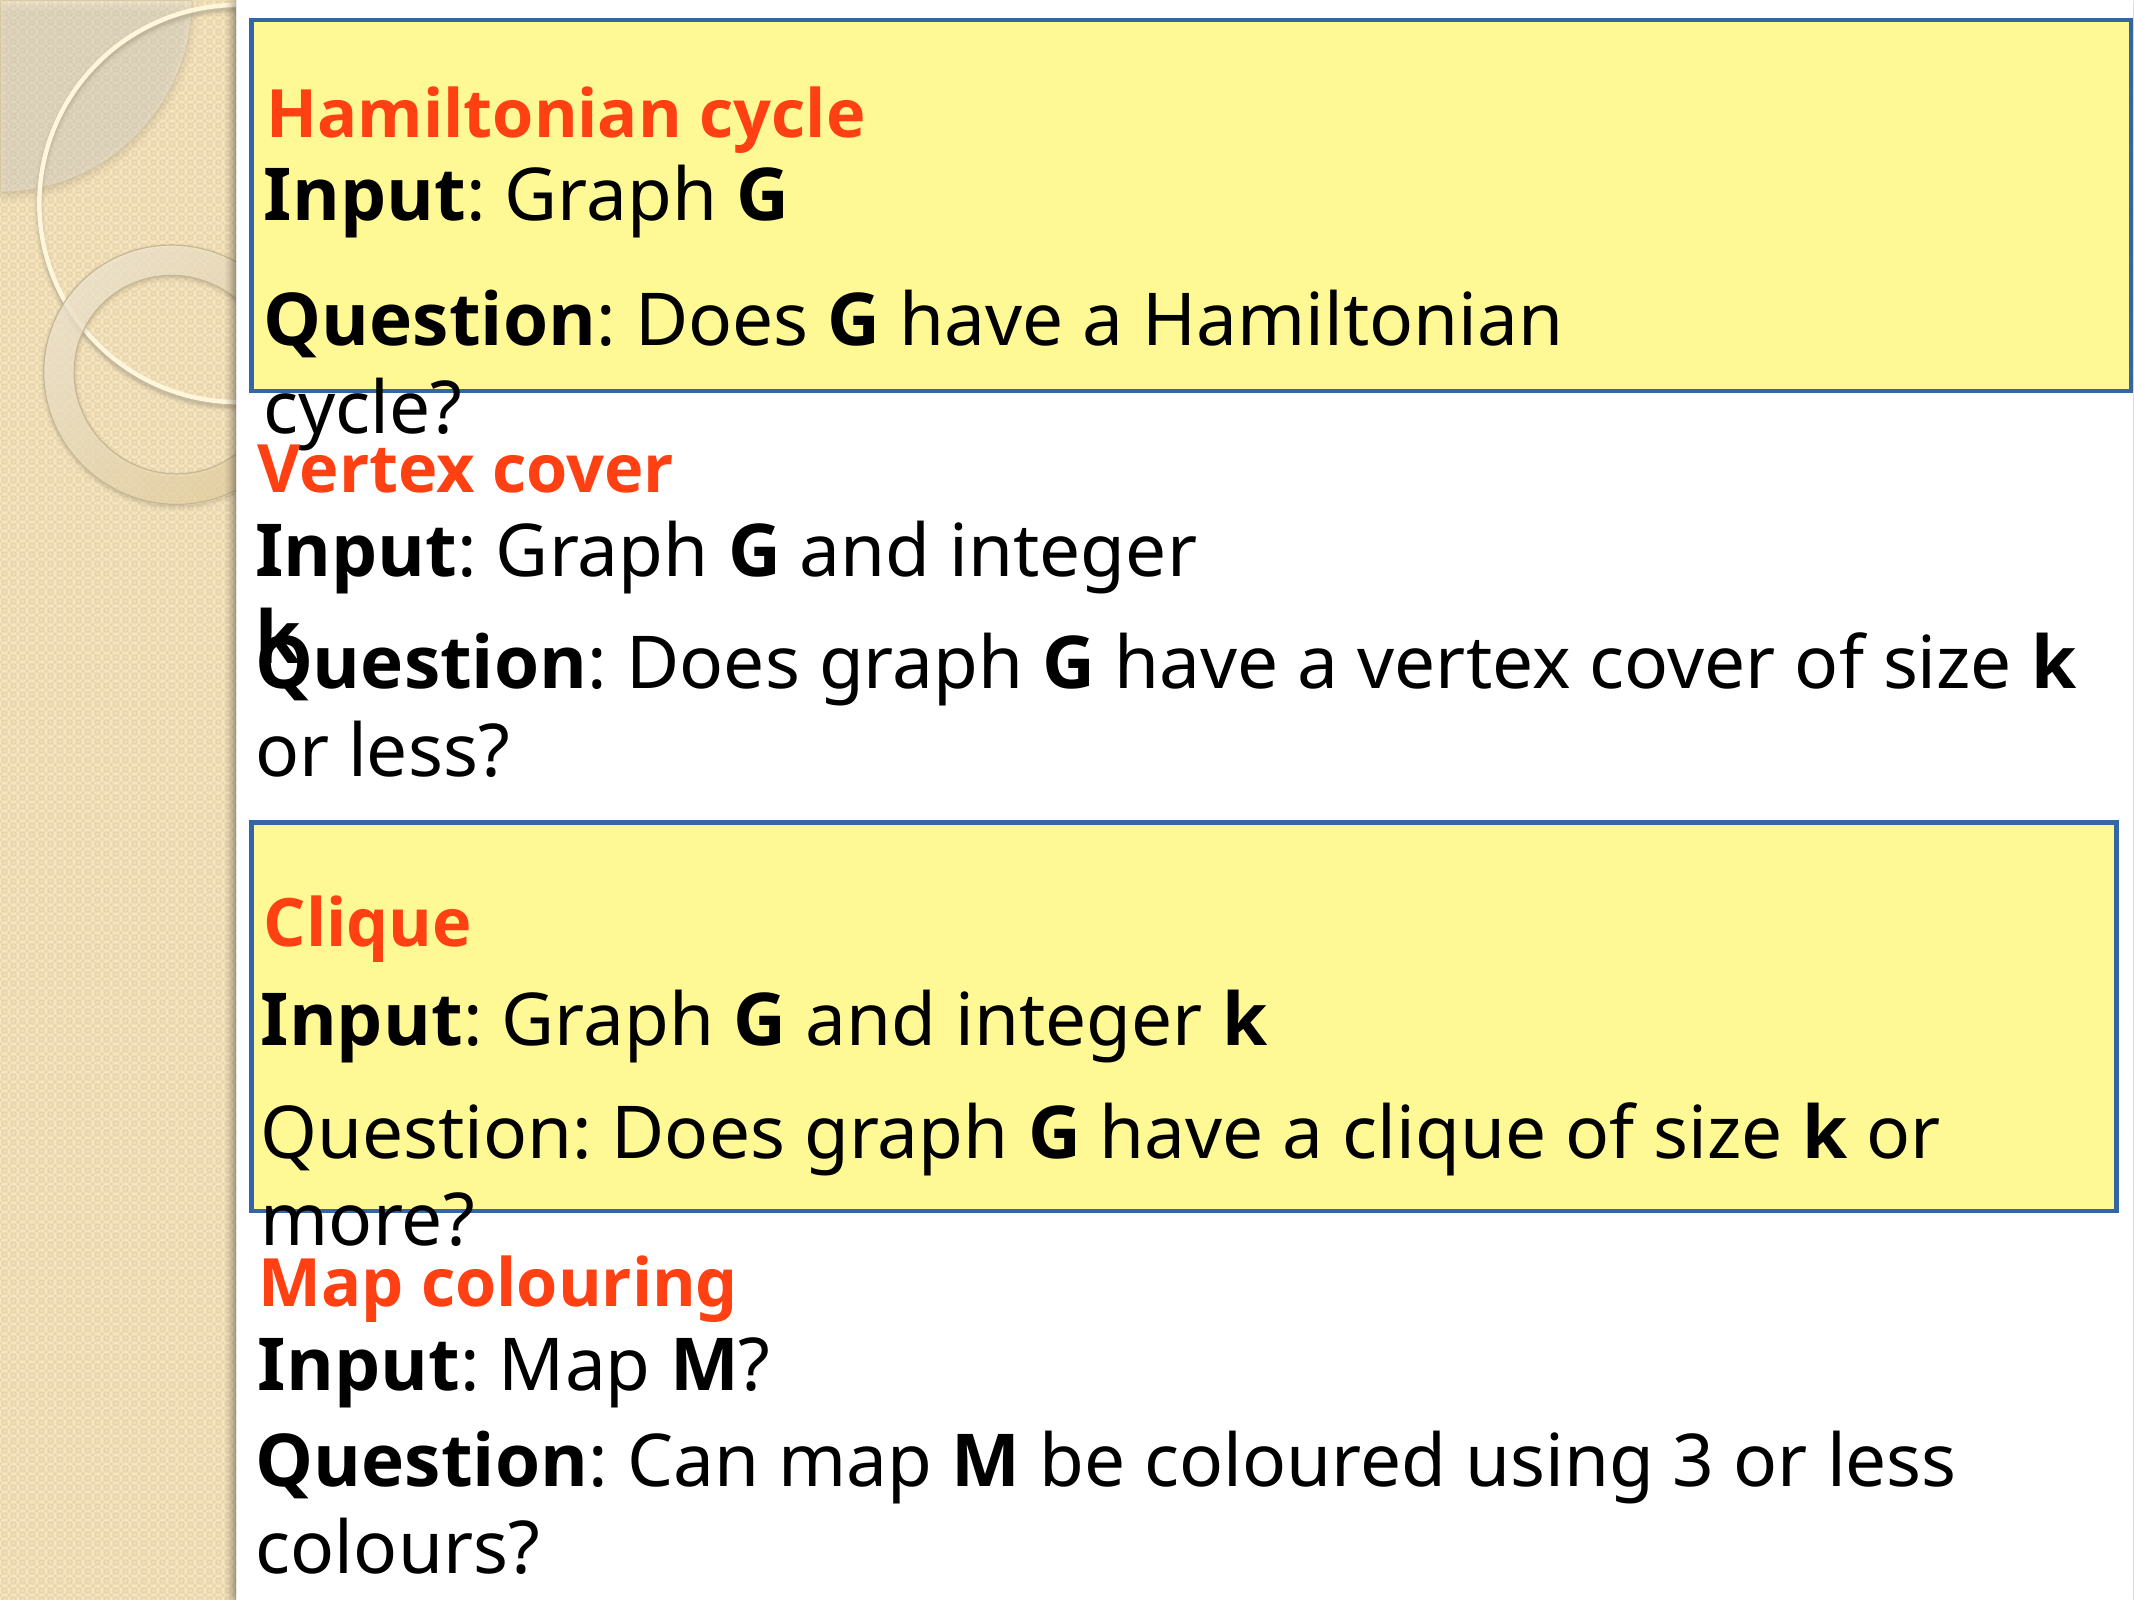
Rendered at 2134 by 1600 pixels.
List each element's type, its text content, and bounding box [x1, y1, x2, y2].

text_box [251, 20, 2132, 391]
text_box Hamiltonian cycle [260, 64, 920, 157]
text_box [251, 822, 2117, 1211]
text_box Question: Can map M be coloured using 3 or less colours? [249, 1407, 2117, 1595]
text_box Question: Does graph G have a clique of size k or more? [254, 1079, 2117, 1267]
text_box Question: Does G have a Hamiltonian cycle? [257, 266, 1788, 455]
text_box Clique [257, 873, 791, 967]
text_box Input: Graph G and integer k [254, 966, 1334, 1067]
text_box Map colouring [252, 1233, 1054, 1326]
text_box Input: Graph G [257, 141, 932, 242]
text_box Vertex cover [251, 419, 785, 513]
text_box Input: Map M? [251, 1311, 2031, 1412]
text_box Question: Does graph G have a vertex cover of size k or less? [248, 609, 2114, 797]
text_box Input: Graph G and integer k [248, 496, 1259, 685]
